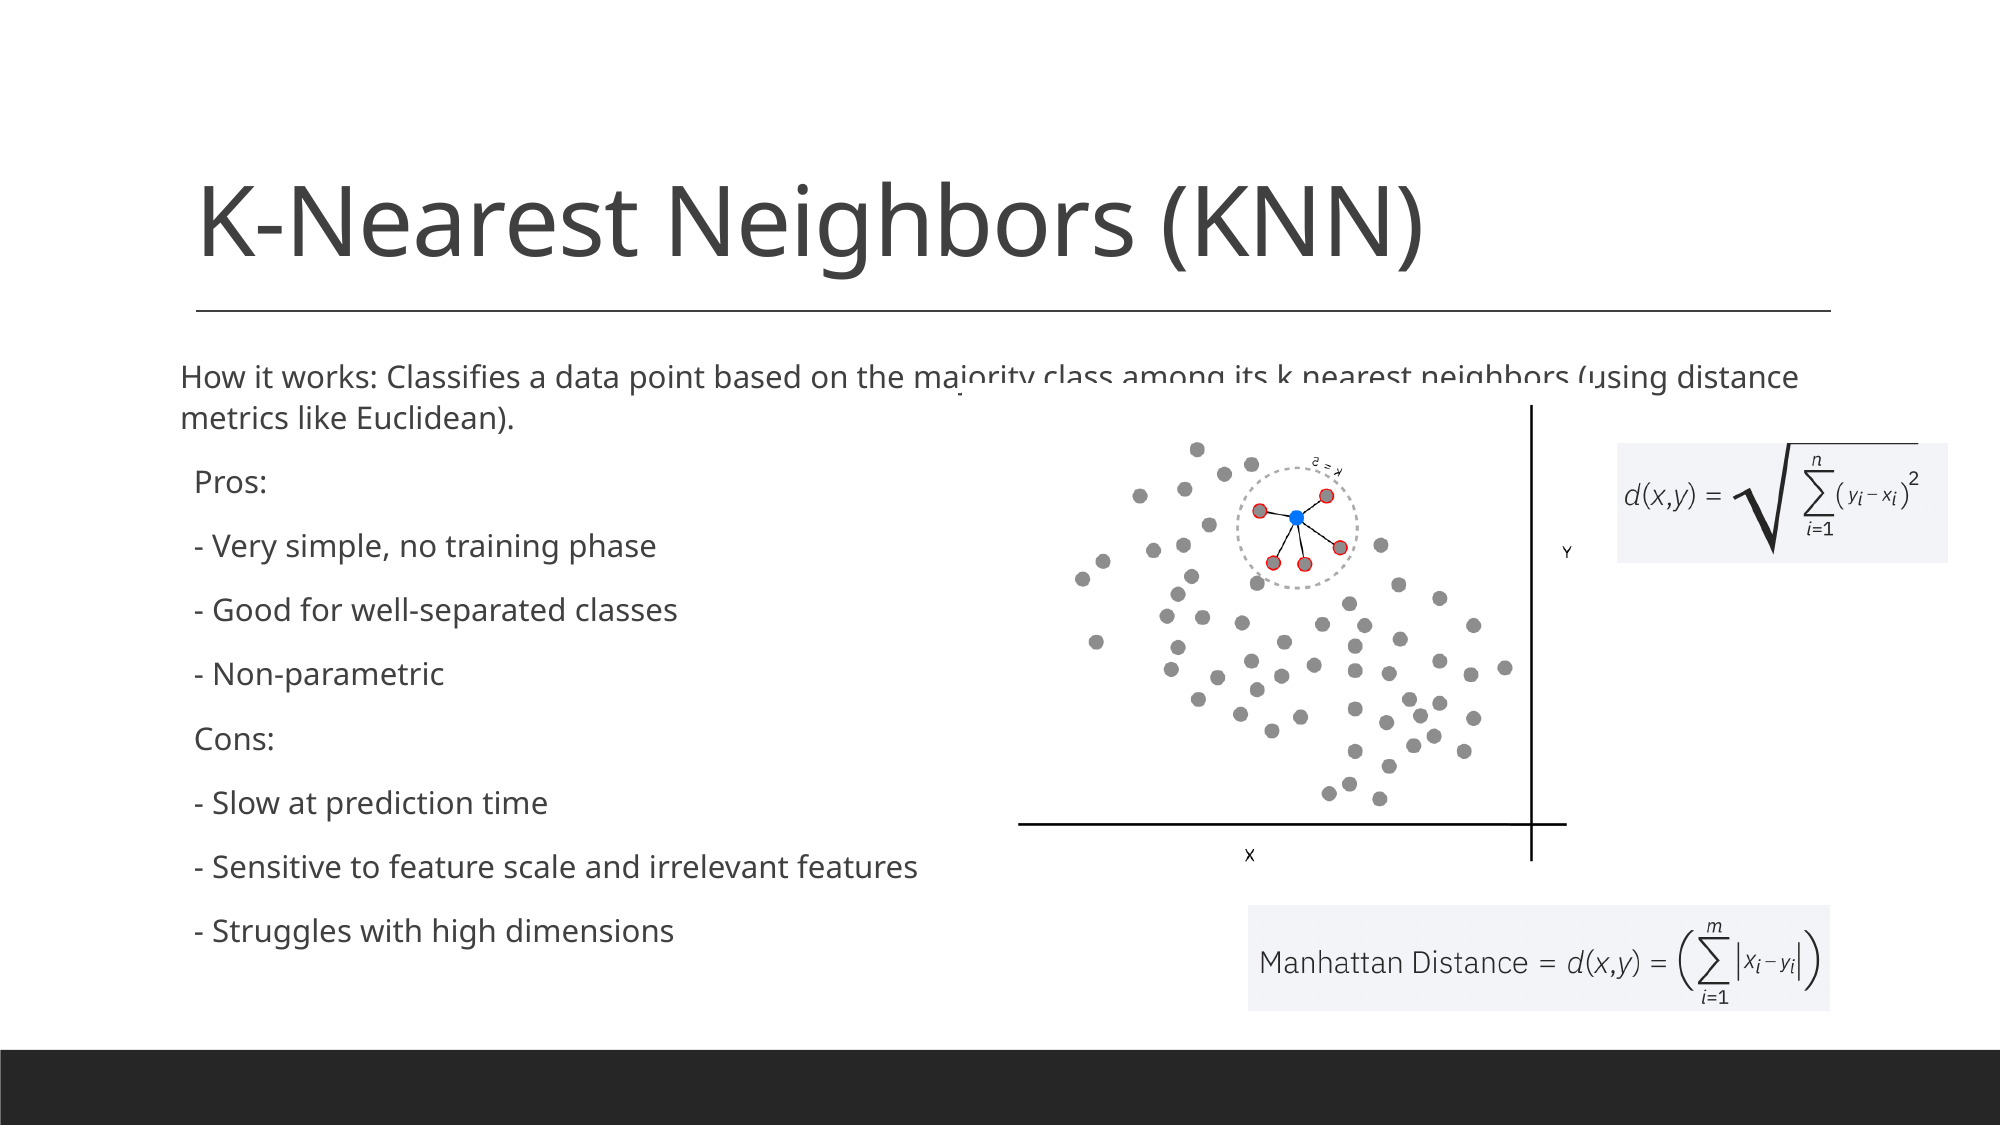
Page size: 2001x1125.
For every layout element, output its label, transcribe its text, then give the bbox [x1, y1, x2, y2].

picture [1247, 904, 1831, 1011]
picture [1616, 442, 1949, 563]
list How it works: Classifies a data point based on the majority class among its k nearest neighbors (using distance metrics like Euclidean). Pros: - Very simple, no training phase - Good for well-separated classes - Non-parametric Cons: - Slow at prediction time - Sensitive to feature scale and irrelevant features - Struggles with high dimensions [180, 345, 1830, 963]
title K-Nearest Neighbors (KNN) [180, 47, 1830, 285]
picture [961, 383, 1595, 884]
